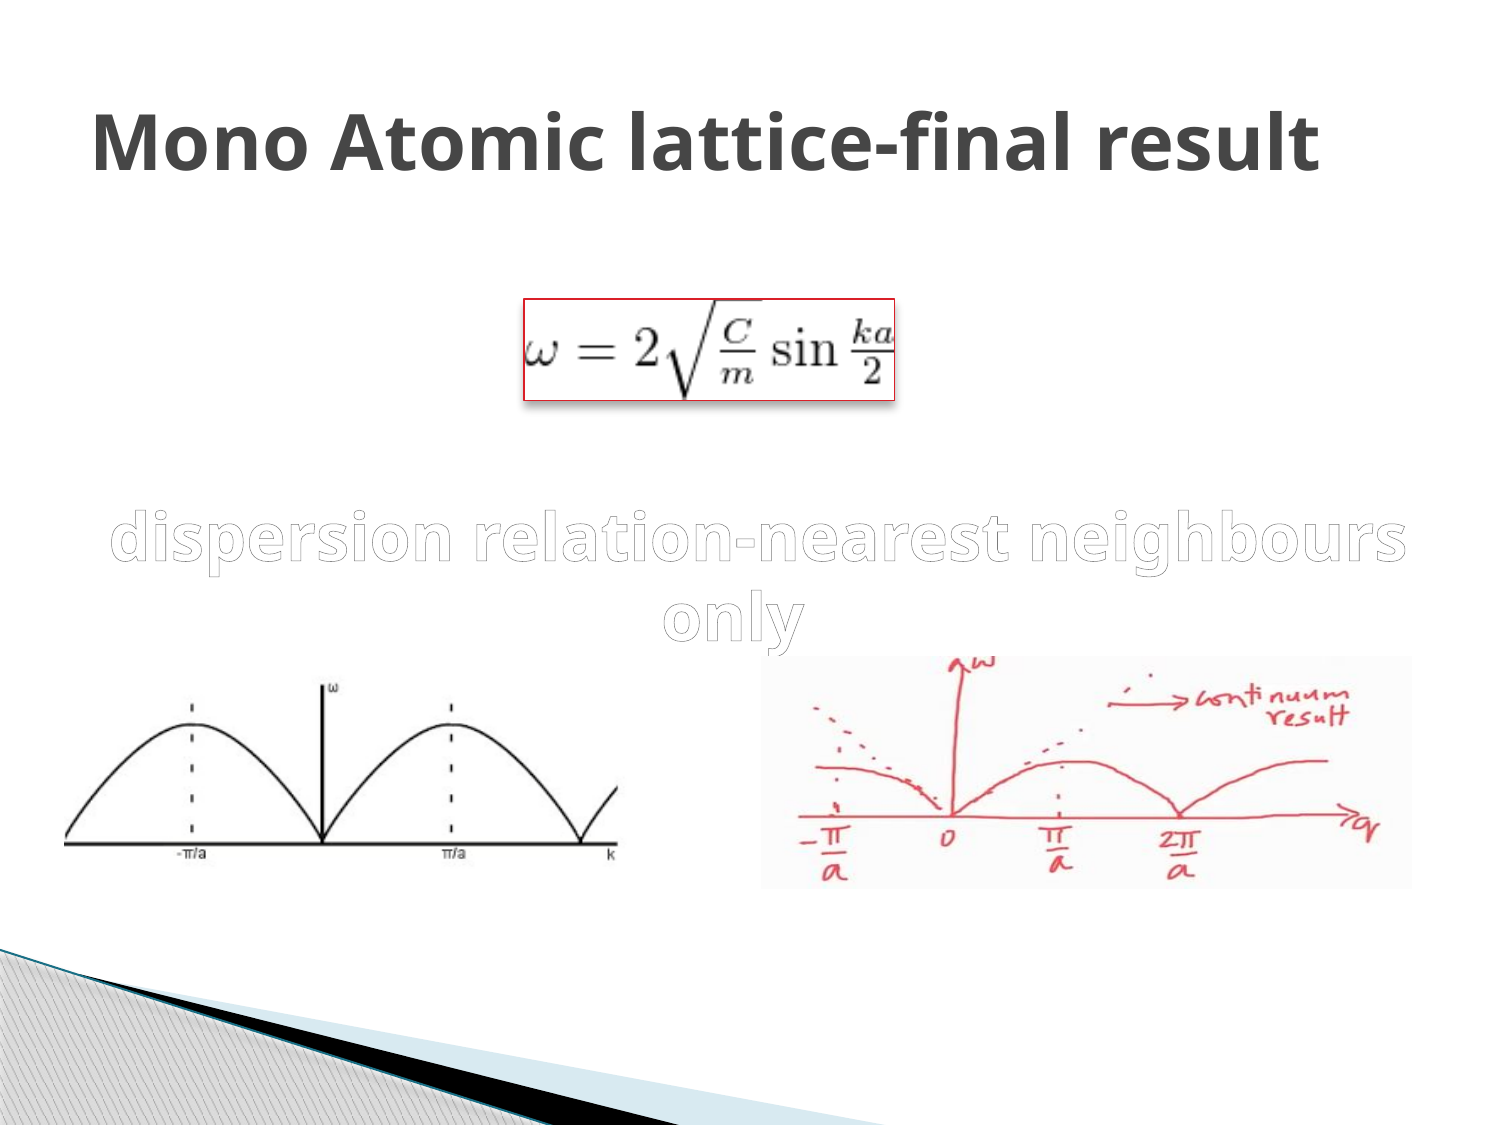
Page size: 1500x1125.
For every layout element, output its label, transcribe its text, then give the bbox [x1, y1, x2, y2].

text_box dispersion relation-nearest neighbours only [0, 486, 1500, 662]
title Mono Atomic lattice-final result [75, 45, 1425, 233]
picture [64, 656, 630, 889]
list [524, 299, 895, 401]
picture [761, 656, 1412, 889]
